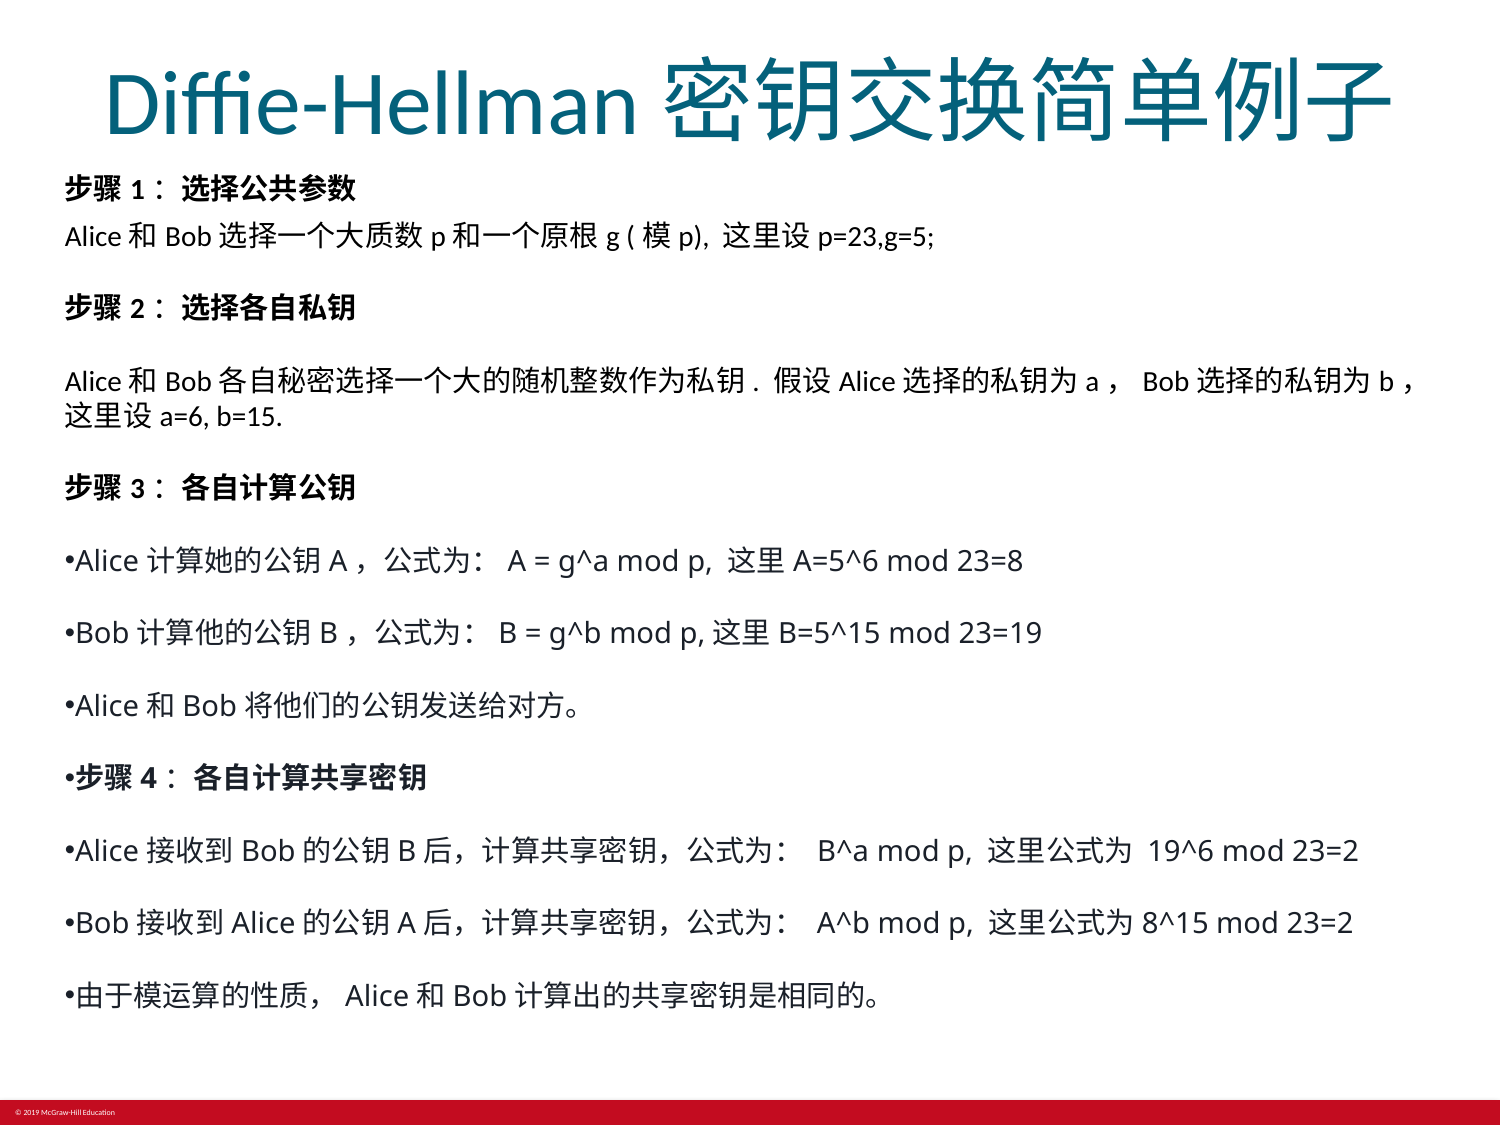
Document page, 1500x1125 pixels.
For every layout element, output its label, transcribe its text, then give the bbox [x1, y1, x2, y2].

title Diffie-Hellman密钥交换简单例子 [0, 0, 1500, 195]
list 步骤1：选择公共参数 Alice和Bob选择一个大质数p和一个原根g (模p), 这里设p=23,g=5; 步骤2：选择各自私钥 Alice和Bob各自秘密选择一个大的随机整数作为私钥. 假设Alice选择的私钥为a，Bob选择的私钥为b，这里设a=6, b=15. 步骤3：各自计算公钥 Alice计算她的公钥A，公式为：A = g^a mod p, 这里A=5^6 mod 23=8 Bob计算他的公钥B，公式为：B = g^b mod p,这里B=5^15 mod 23=19 Alice和Bob将他们的公钥发送给对方。 步骤4：各自计算共享密钥 Alice接收到Bob的公钥B后，计算共享密钥，公式为： B^a mod p, 这里公式为 19^6 mod 23=2 Bob接收到Alice的公钥A后，计算共享密钥，公式为： A^b mod p, 这里公式为8^15 mod 23=2 由于模运算的性质，Alice和Bob计算出的共享密钥是相同的。 [50, 162, 1463, 1025]
